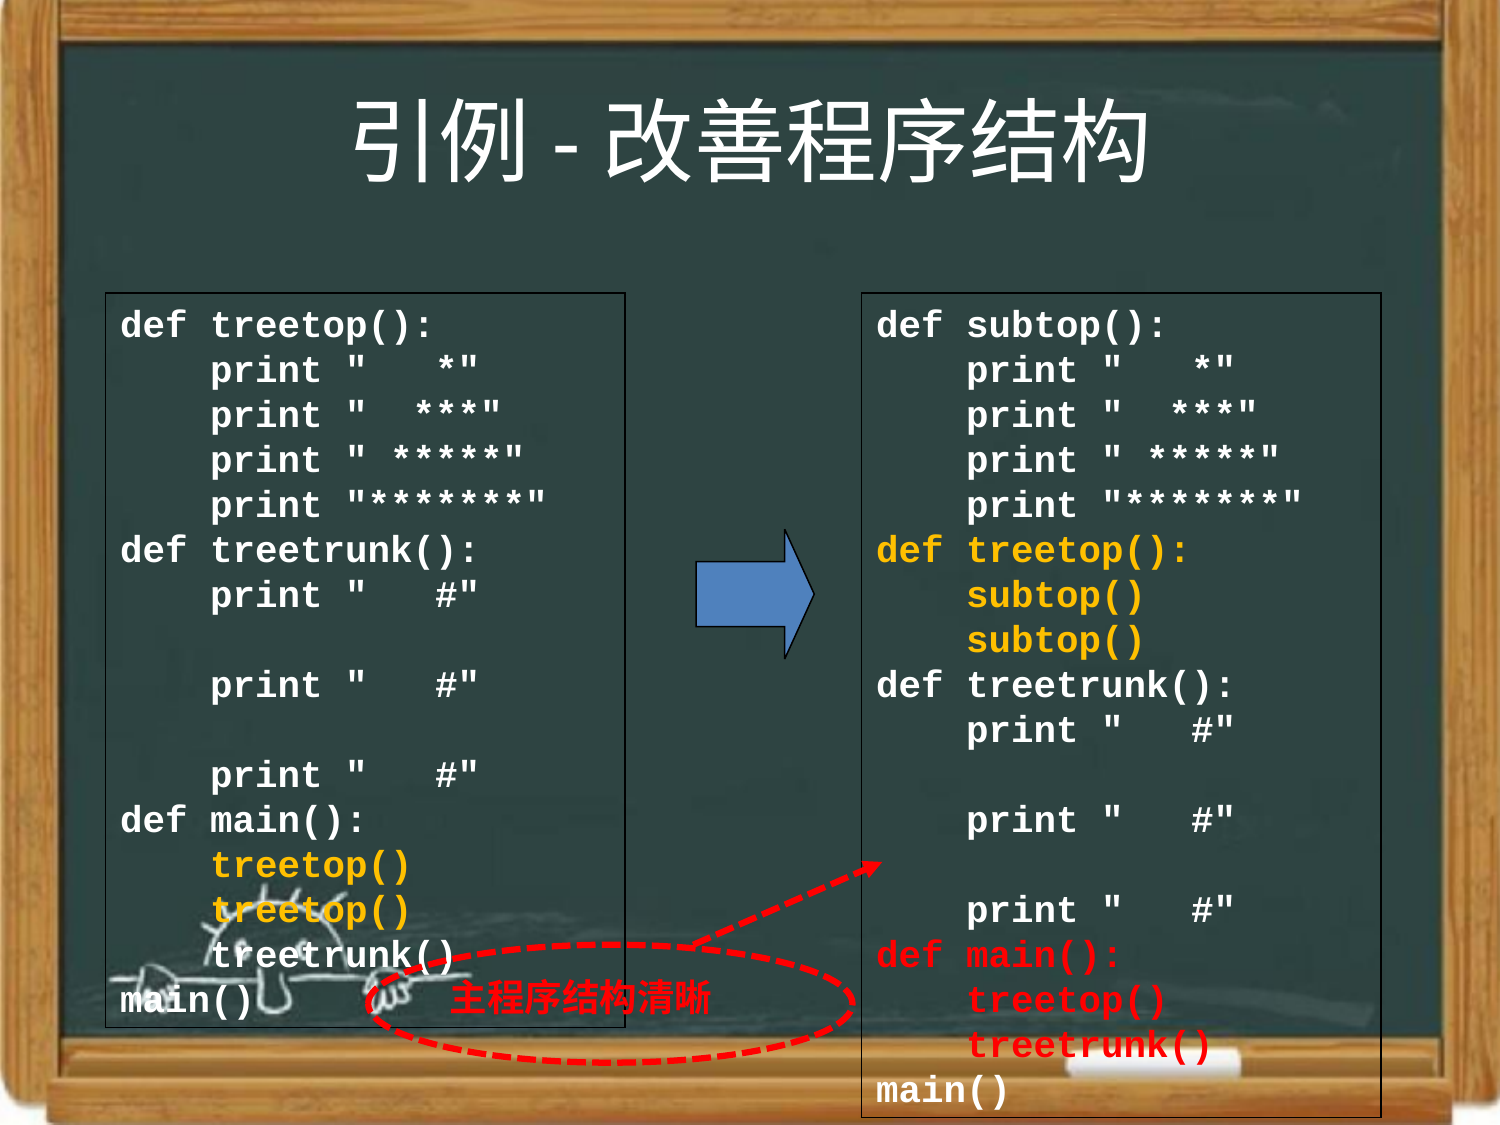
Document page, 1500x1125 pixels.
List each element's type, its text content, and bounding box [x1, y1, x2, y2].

picture [0, 0, 1500, 1125]
text_box [696, 529, 815, 660]
title 引例-改善程序结构 [75, 45, 1425, 233]
text_box [868, 861, 883, 873]
text_box def treetop(): print " *" print " ***" print " *****" print "*******" def treetrunk(): print " #" print " #" print " #" def main(): treetop() treetop() treetrunk() main() [105, 292, 626, 1028]
text_box def subtop(): print " *" print " ***" print " *****" print "*******" def treetop(): subtop() subtop() def treetrunk(): print " #" print " #" print " #" def main(): treetop() treetrunk() main() [861, 292, 1382, 1118]
text_box [368, 944, 853, 1063]
